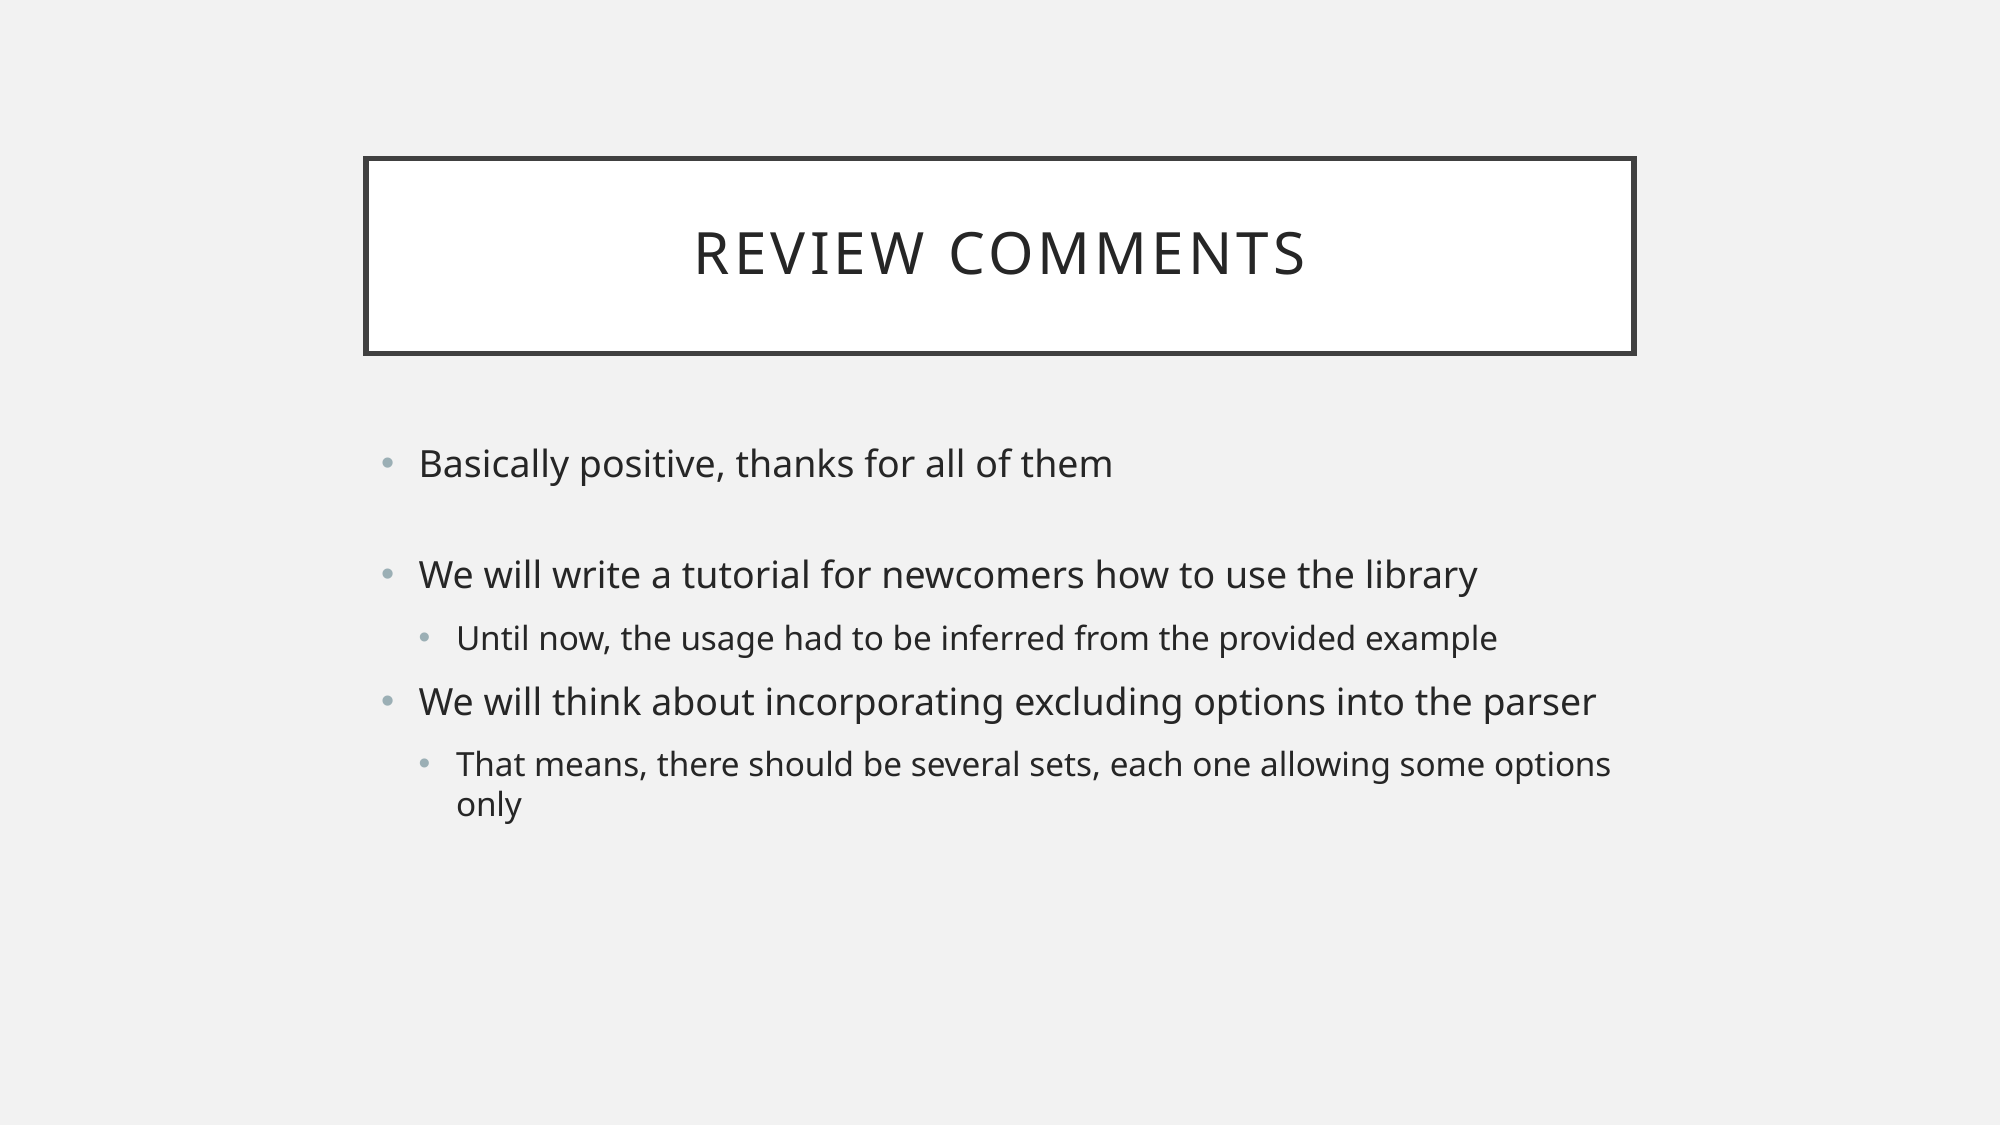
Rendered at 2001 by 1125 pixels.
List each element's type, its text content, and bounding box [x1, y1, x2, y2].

list Basically positive, thanks for all of them We will write a tutorial for newcomers how to use the library Until now, the usage had to be inferred from the provided example We will think about incorporating excluding options into the parser That means, there should be several sets, each one allowing some options only [366, 432, 1634, 942]
title Review comments [363, 156, 1637, 356]
